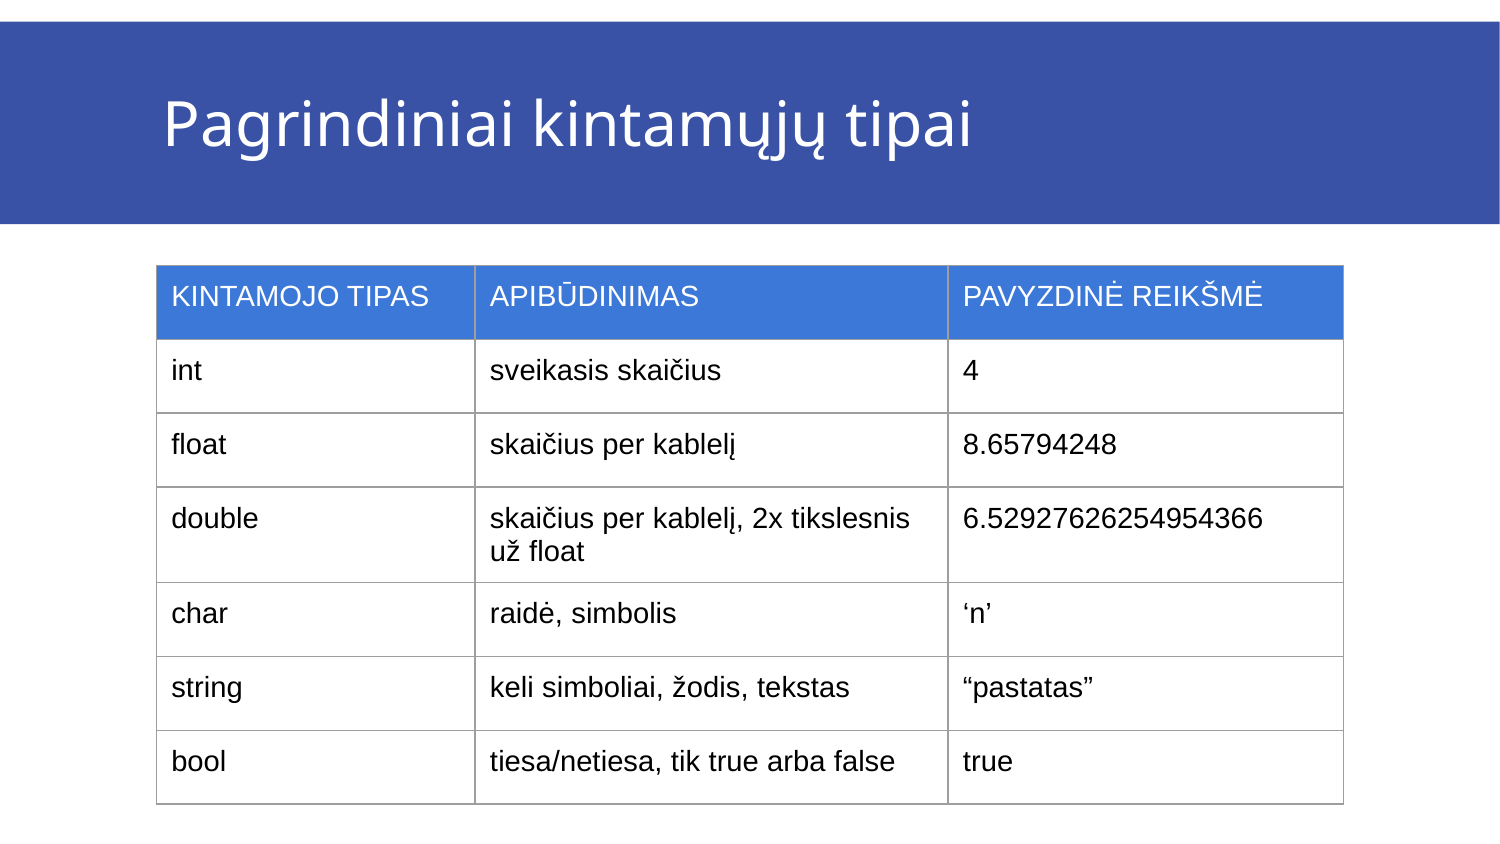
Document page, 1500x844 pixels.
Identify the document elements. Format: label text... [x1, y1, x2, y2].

table_cell float [157, 414, 474, 486]
table_cell sveikasis skaičius [476, 340, 947, 412]
table_cell tiesa/netiesa, tik true arba false [476, 731, 947, 803]
title Pagrindiniai kintamųjų tipai [147, 34, 1352, 221]
table_cell raidė, simbolis [476, 583, 947, 656]
table_cell true [949, 731, 1343, 803]
table_header APIBŪDINIMAS [476, 266, 947, 339]
table_cell bool [157, 731, 474, 803]
table_cell ‘n’ [949, 583, 1343, 656]
table_cell skaičius per kablelį [476, 414, 947, 486]
table_cell 8.65794248 [949, 414, 1343, 486]
table_cell keli simboliai, žodis, tekstas [476, 657, 947, 730]
table_header PAVYZDINĖ REIKŠMĖ [949, 266, 1343, 339]
table_cell skaičius per kablelį, 2x tikslesnis už float [476, 488, 947, 582]
table_cell double [157, 488, 474, 582]
table_cell “pastatas” [949, 657, 1343, 730]
table_cell 4 [949, 340, 1343, 412]
table_cell string [157, 657, 474, 730]
table_cell 6.52927626254954366 [949, 488, 1343, 582]
table_cell int [157, 340, 474, 412]
table_header KINTAMOJO TIPAS [157, 266, 474, 339]
table_cell char [157, 583, 474, 656]
